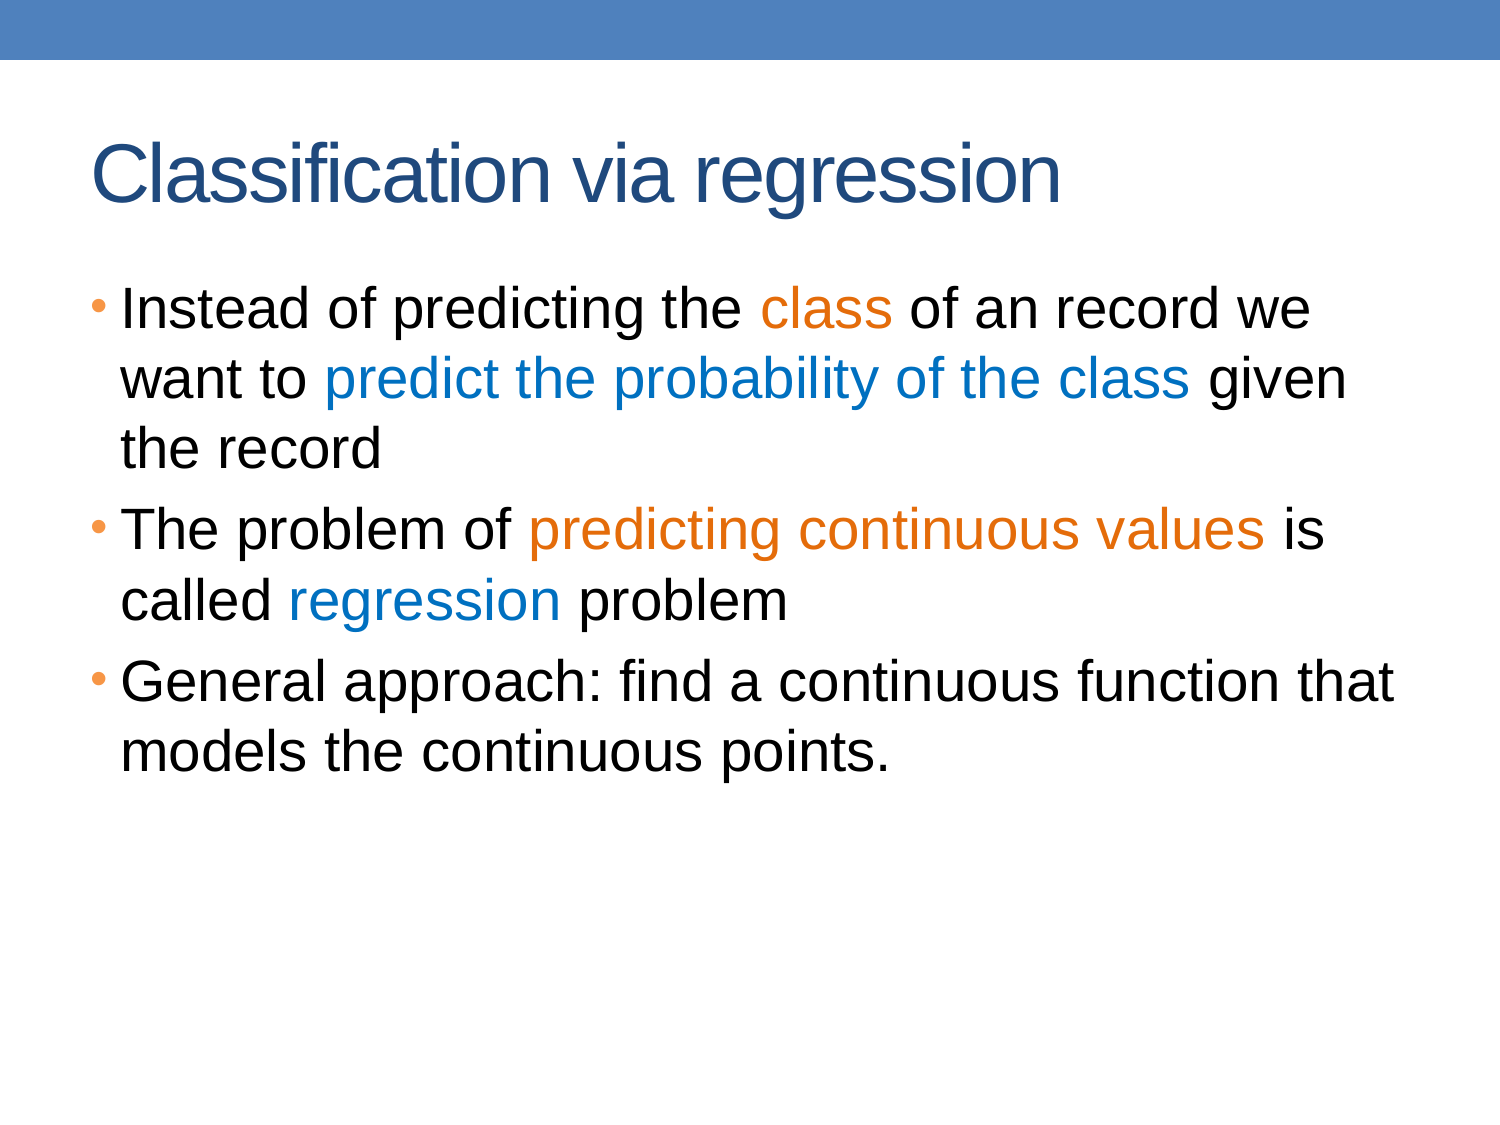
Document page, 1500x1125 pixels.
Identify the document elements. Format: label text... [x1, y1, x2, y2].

title Classification via regression [75, 87, 1425, 250]
list Instead of predicting the class of an record we want to predict the probability of the class given the record The problem of predicting continuous values is called regression problem General approach: find a continuous function that models the continuous points. [75, 262, 1425, 1063]
